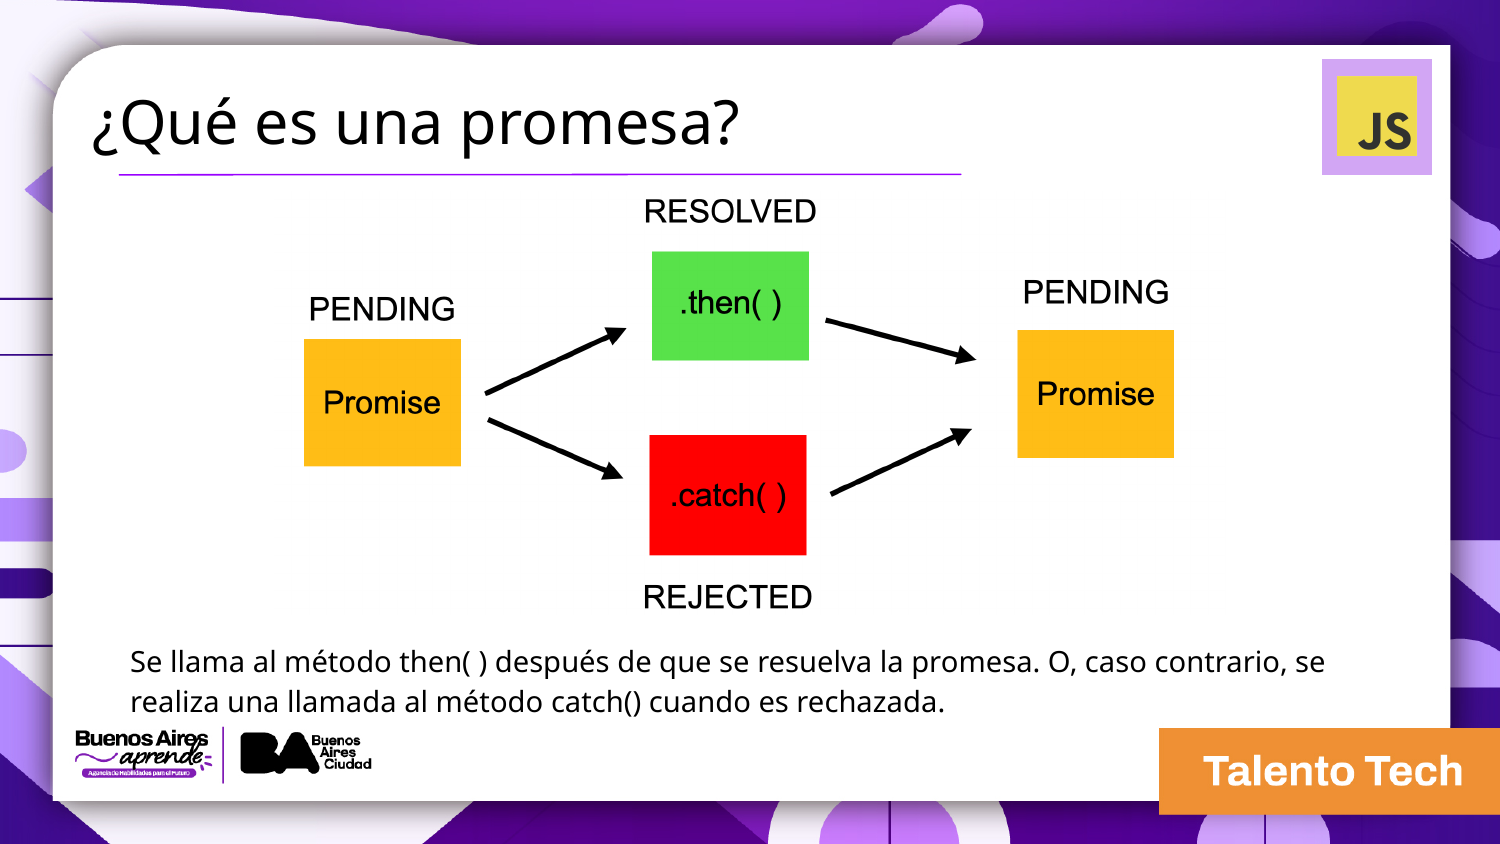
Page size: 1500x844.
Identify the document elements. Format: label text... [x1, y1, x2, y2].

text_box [1321, 56, 1433, 176]
picture [0, 0, 1500, 844]
text_box Se llama al método then( ) después de que se resuelva la promesa. O, caso contrario, se realiza una llamada al método catch() cuando es rechazada. [115, 302, 1435, 737]
text_box ¿Qué es una promesa? [77, 67, 1316, 172]
